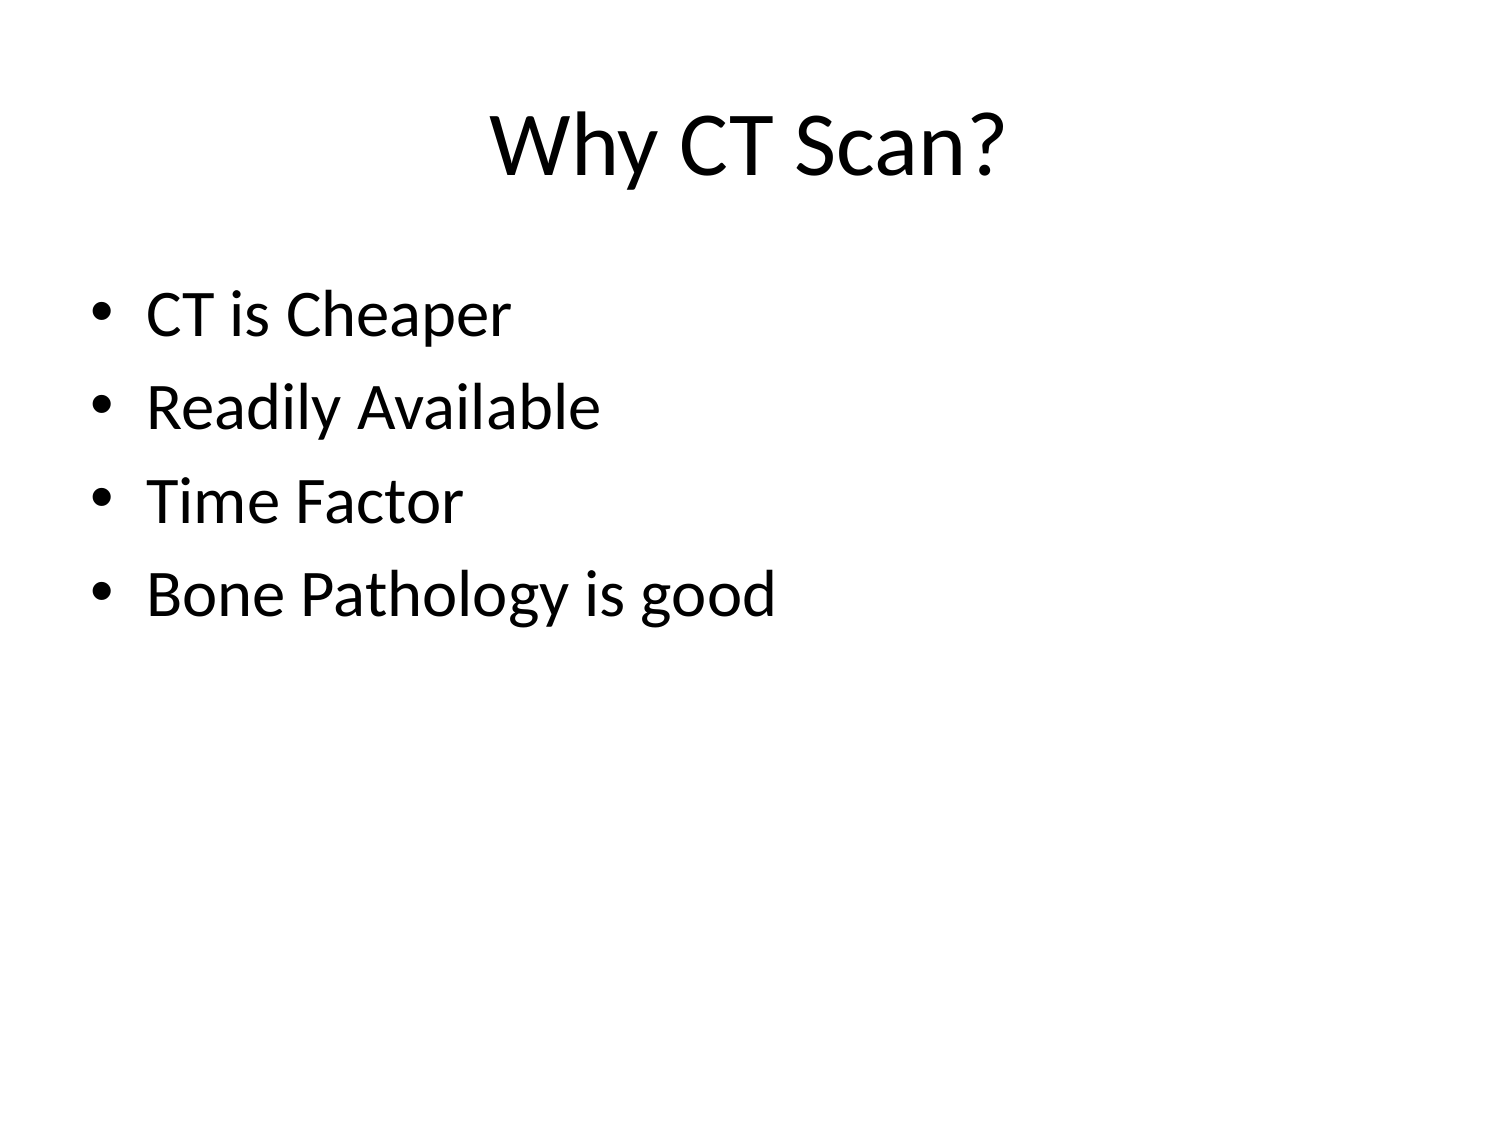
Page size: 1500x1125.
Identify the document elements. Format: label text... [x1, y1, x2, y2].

title Why CT Scan? [75, 45, 1425, 233]
list CT is Cheaper Readily Available Time Factor Bone Pathology is good [75, 262, 1425, 1005]
